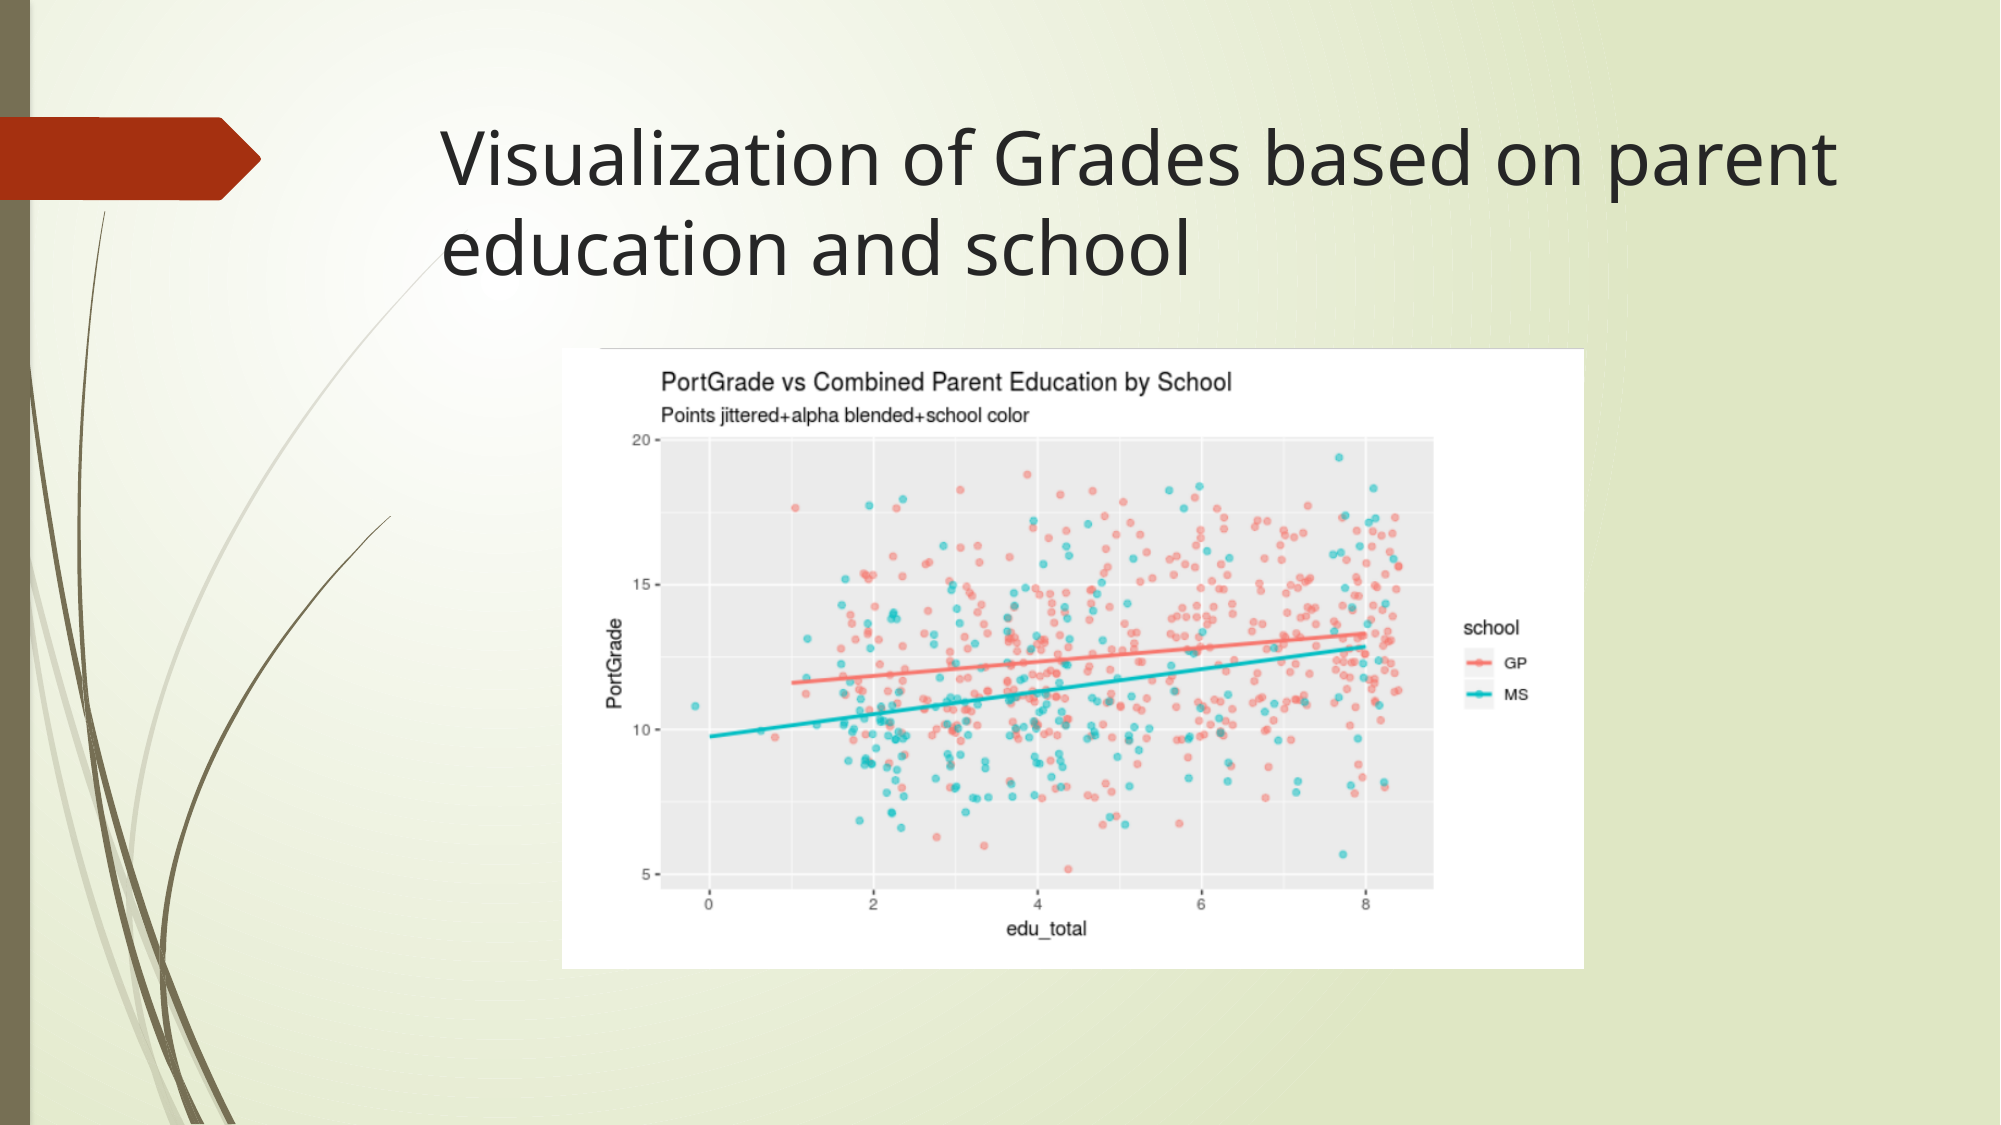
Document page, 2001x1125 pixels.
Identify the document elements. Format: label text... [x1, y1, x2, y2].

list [562, 348, 1584, 969]
title Visualization of Grades based on parent education and school [425, 102, 1888, 313]
